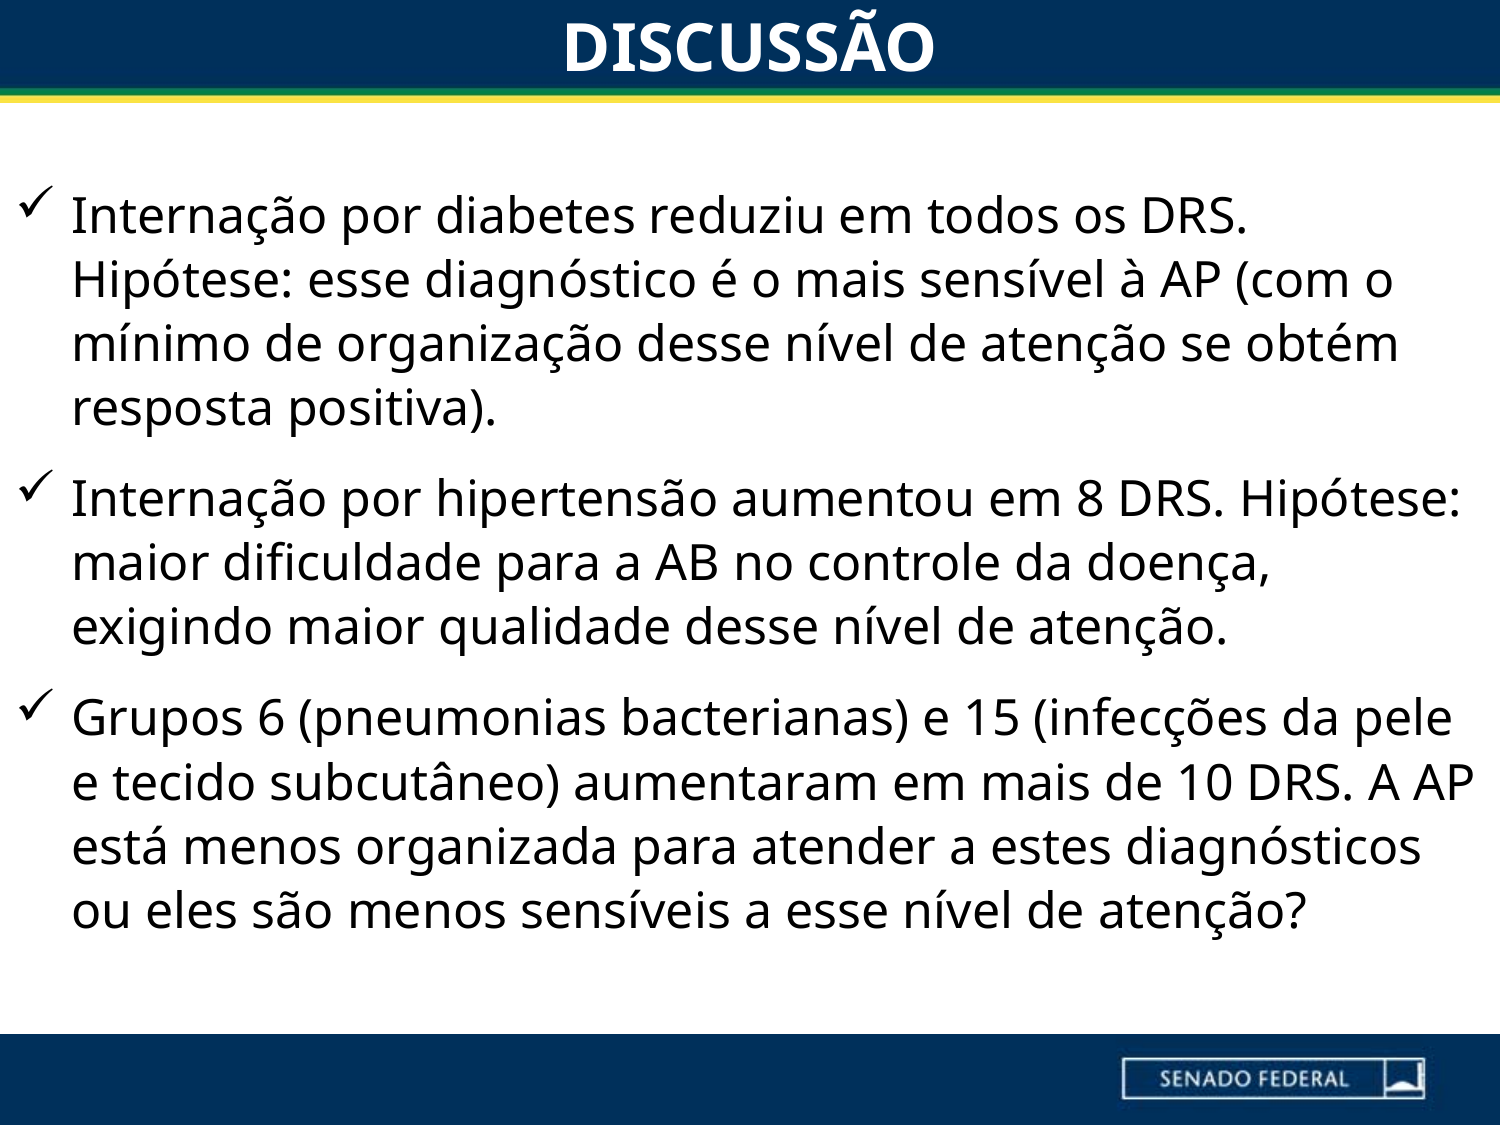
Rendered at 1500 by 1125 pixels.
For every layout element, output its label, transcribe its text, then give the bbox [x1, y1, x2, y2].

title DISCUSSÃO [0, 0, 1500, 91]
picture [0, 1036, 1500, 1125]
list Internação por diabetes reduziu em todos os DRS. Hipótese: esse diagnóstico é o mais sensível à AP (com o mínimo de organização desse nível de atenção se obtém resposta positiva). Internação por hipertensão aumentou em 8 DRS. Hipótese: maior dificuldade para a AB no controle da doença, exigindo maior qualidade desse nível de atenção. Grupos 6 (pneumonias bacterianas) e 15 (infecções da pele e tecido subcutâneo) aumentaram em mais de 10 DRS. A AP está menos organizada para atender a estes diagnósticos ou eles são menos sensíveis a esse nível de atenção? [0, 101, 1500, 1036]
picture [0, 91, 1500, 101]
